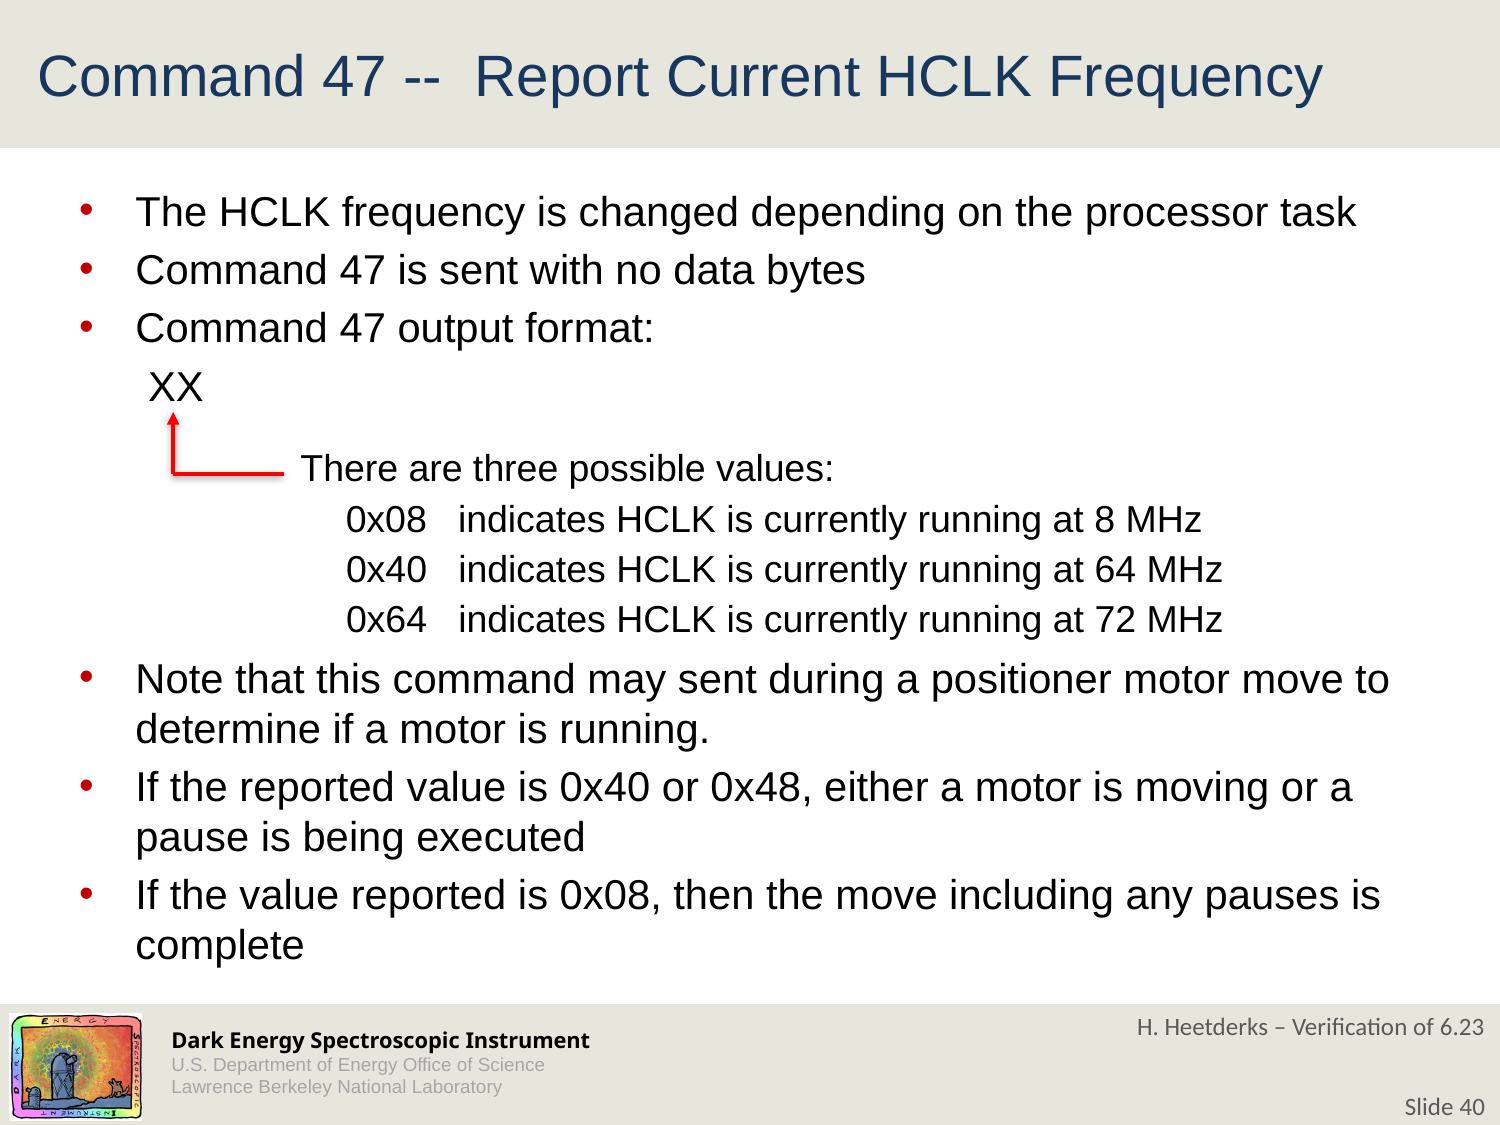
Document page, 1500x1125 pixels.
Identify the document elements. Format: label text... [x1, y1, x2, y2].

title Command 47 -- Report Current HCLK Frequency [22, 0, 1481, 147]
text_box 0x40 indicates HCLK is currently running at 64 MHz [299, 537, 1239, 587]
text_box 0x08 indicates HCLK is currently running at 8 MHz [299, 487, 1219, 537]
text_box There are three possible values: [285, 436, 850, 497]
slide_number Slide 40 [844, 1085, 1500, 1125]
picture [0, 1004, 1500, 1125]
text_box 0x64 indicates HCLK is currently running at 72 MHz [299, 587, 1239, 648]
picture [176, 1035, 182, 1045]
picture [0, 0, 1500, 148]
list The HCLK frequency is changed depending on the processor task Command 47 is sent with no data bytes Command 47 output format: XX Note that this command may sent during a positioner motor move to determine if a motor is running. If the reported value is 0x40 or 0x48, either a motor is moving or a pause is being executed If the value reported is 0x08, then the move including any pauses is complete [64, 177, 1415, 1035]
footer H. Heetderks – Verification of 6.23 [844, 1004, 1500, 1046]
